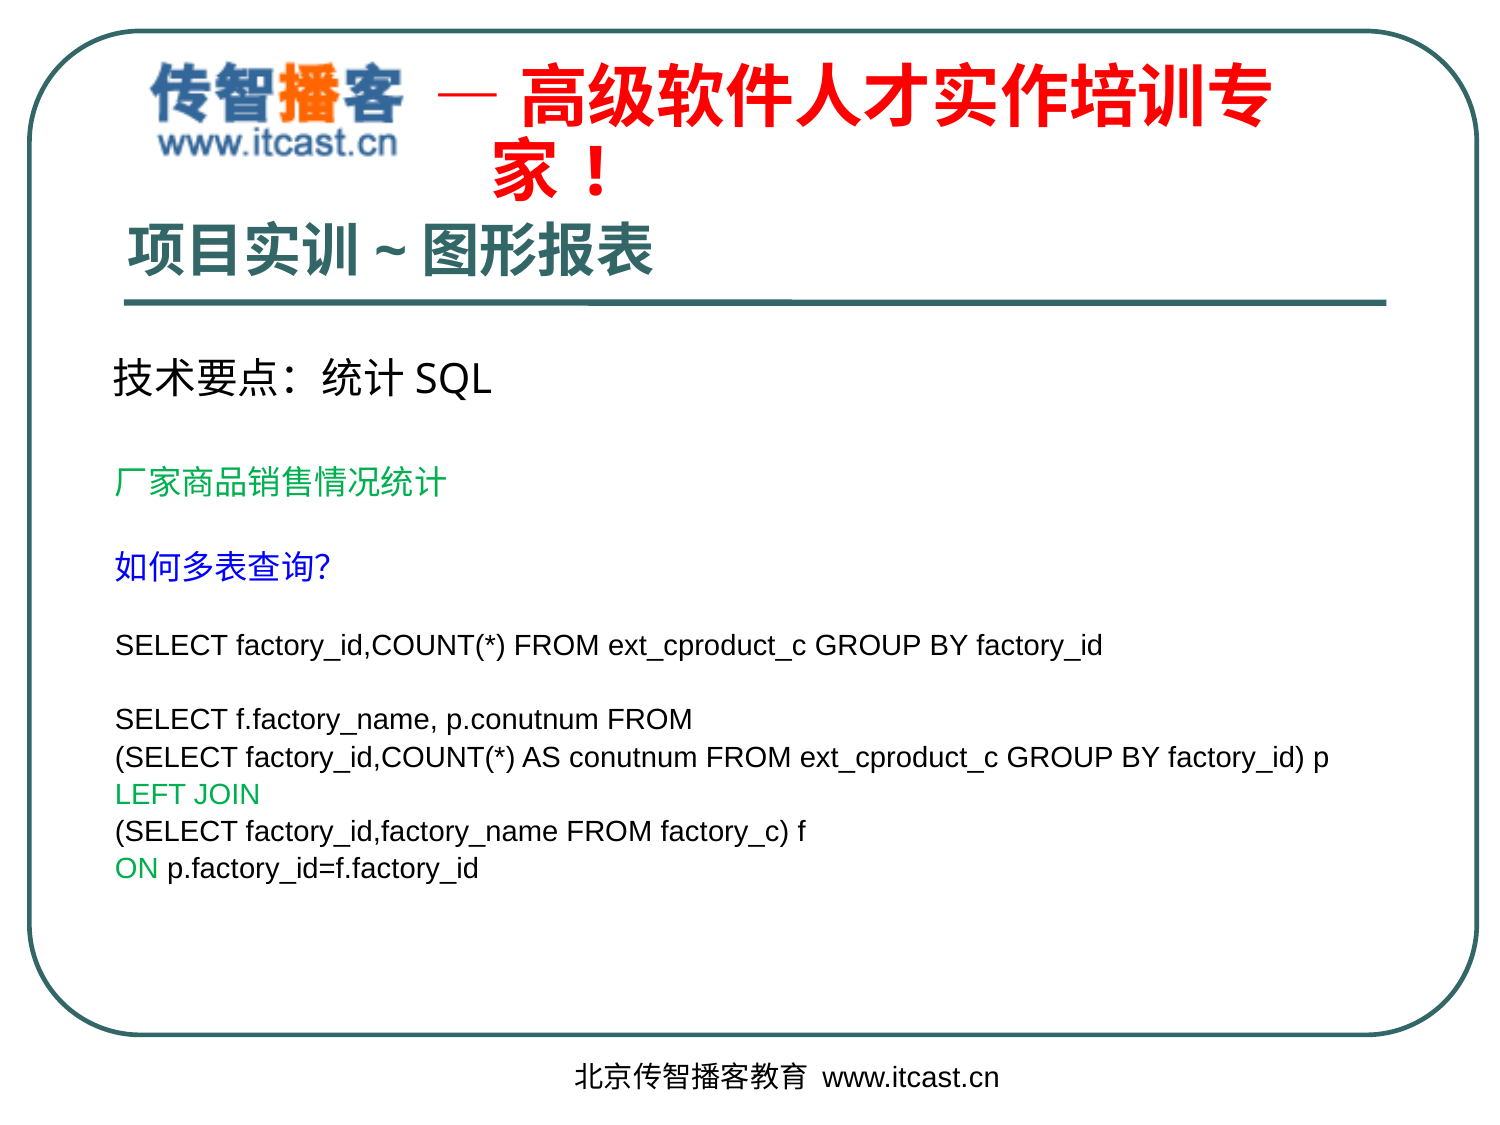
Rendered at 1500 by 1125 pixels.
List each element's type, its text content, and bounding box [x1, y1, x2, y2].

footer 北京传智播客教育 www.itcast.cn [549, 1050, 1025, 1125]
text_box 技术要点：统计SQL [98, 349, 508, 410]
title 项目实训~图形报表 [112, 54, 1375, 291]
text_box 厂家商品销售情况统计 如何多表查询？ SELECT factory_id,COUNT(*) FROM ext_cproduct_c GROUP BY factory_id SELECT f.factory_name, p.conutnum FROM (SELECT factory_id,COUNT(*) AS conutnum FROM ext_cproduct_c GROUP BY factory_id) p LEFT JOIN (SELECT factory_id,factory_name FROM factory_c) f ON p.factory_id=f.factory_id [100, 417, 1500, 999]
